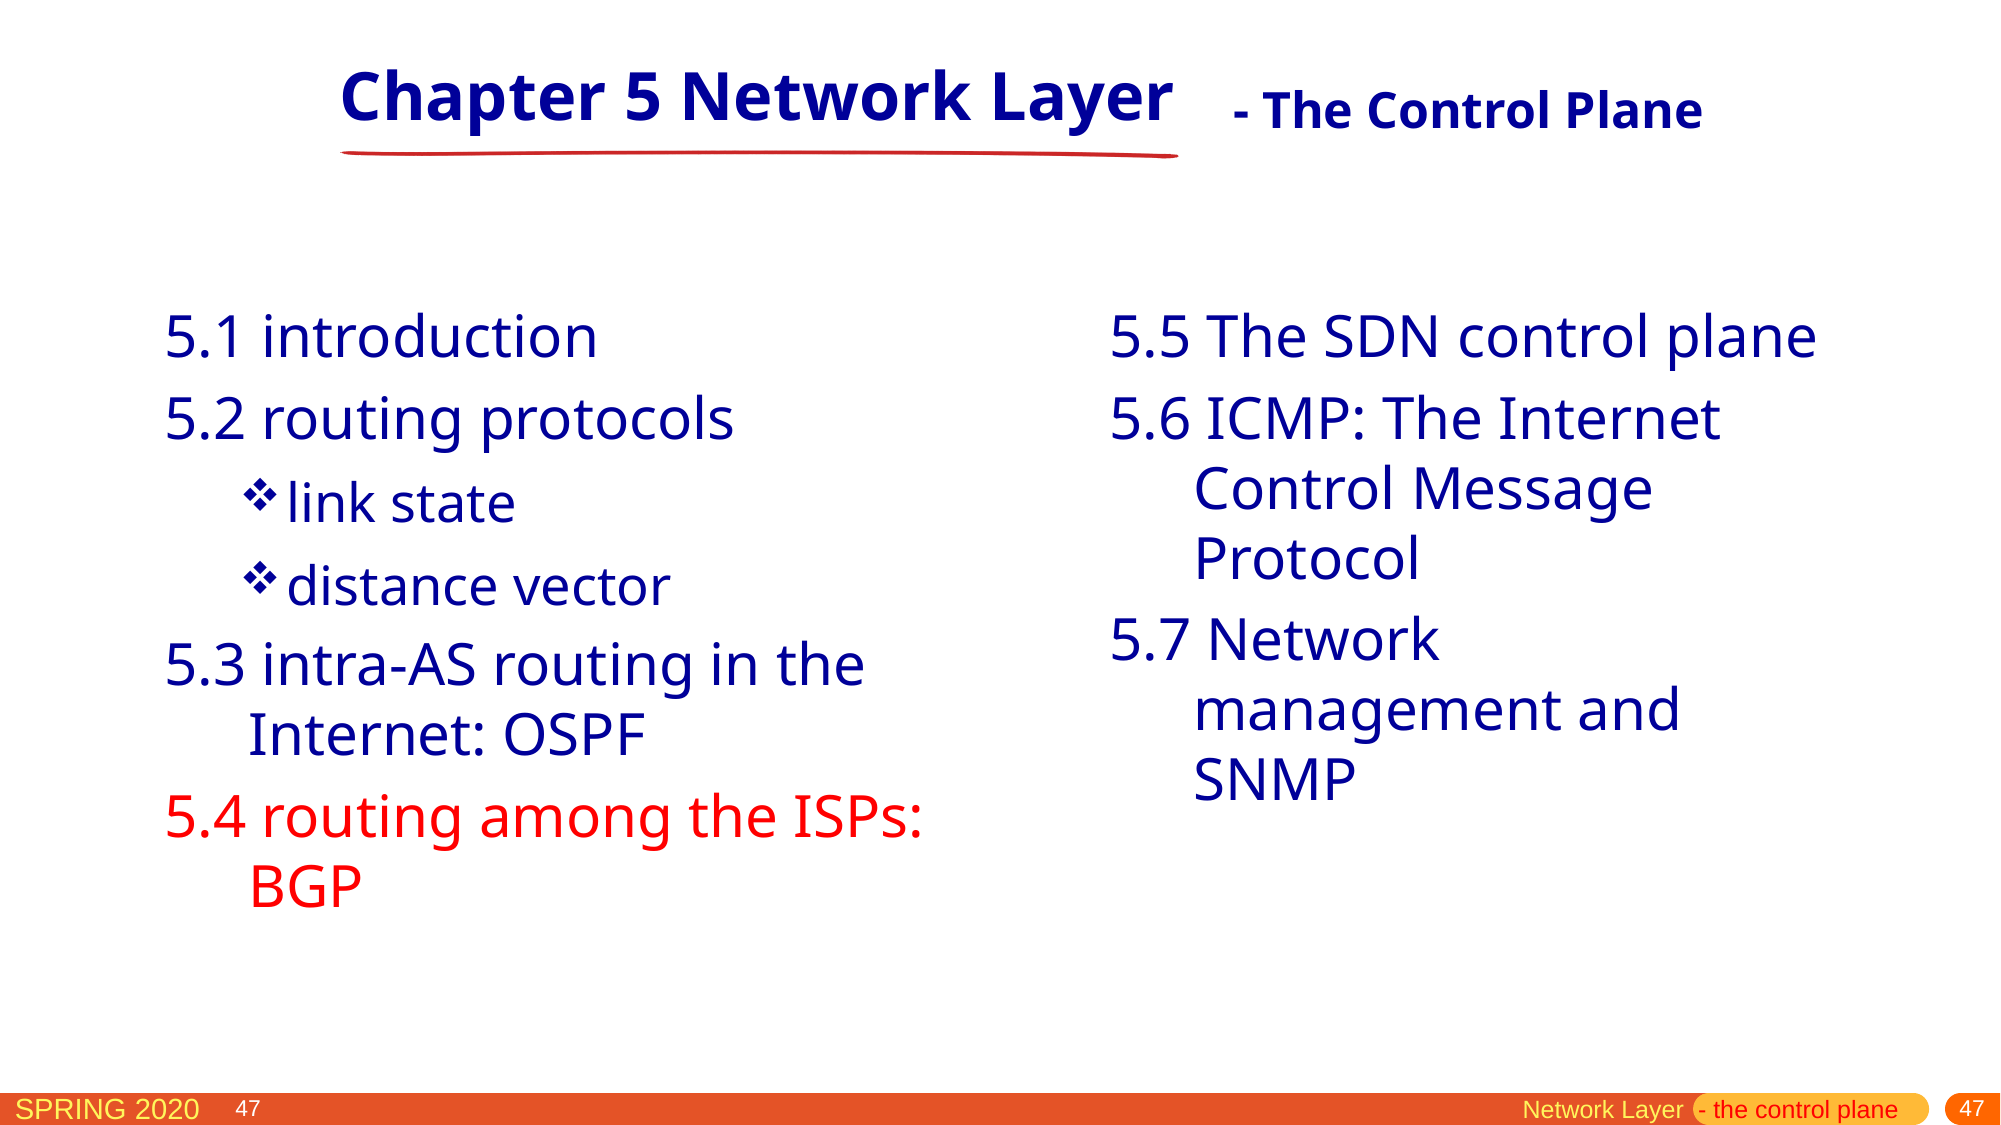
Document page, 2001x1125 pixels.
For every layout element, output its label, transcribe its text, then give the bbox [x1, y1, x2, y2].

text_box Chapter 5 Network Layer [324, 0, 1600, 188]
picture [337, 148, 1190, 162]
list 5.1 introduction 5.2 routing protocols link state distance vector 5.3 intra-AS routing in the Internet: OSPF 5.4 routing among the ISPs: BGP [149, 292, 1060, 969]
text_box Network Layer - the control plane [1507, 1086, 2000, 1125]
text_box - The Control Plane [1218, 71, 1768, 147]
text_box 5.5 The SDN control plane 5.6 ICMP: The Internet Control Message Protocol 5.7 Network management and SNMP [1094, 292, 1839, 969]
